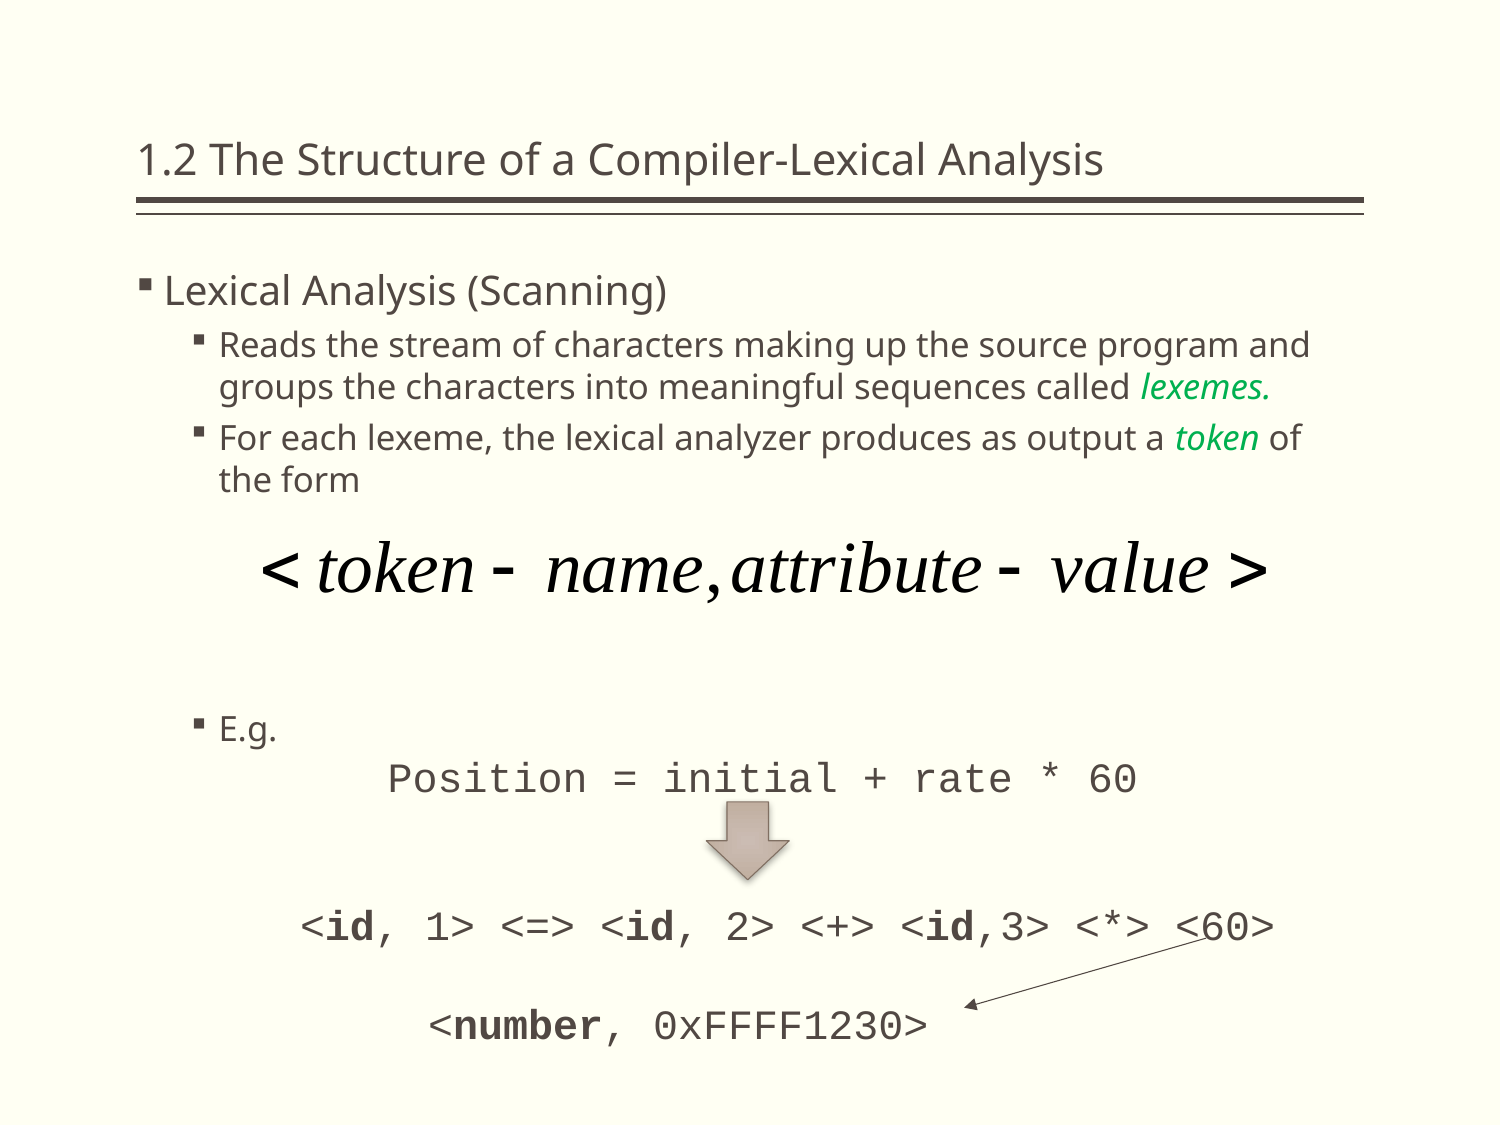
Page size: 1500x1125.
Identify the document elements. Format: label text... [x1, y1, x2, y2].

text_box <id, 1> <=> <id, 2> <+> <id,3> <*> <60> [285, 891, 1345, 957]
text_box [705, 808, 790, 881]
text_box <number, 0xFFFF1230> [413, 990, 1247, 1056]
list Lexical Analysis (Scanning) Reads the stream of characters making up the source program and groups the characters into meaningful sequences called lexemes. For each lexeme, the lexical analyzer produces as output a token of the form E.g. [135, 262, 1364, 758]
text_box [249, 525, 1280, 618]
text_box Position = initial + rate * 60 [372, 742, 1206, 808]
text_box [963, 938, 1206, 1008]
title 1.2 The Structure of a Compiler-Lexical Analysis [135, 12, 1364, 193]
